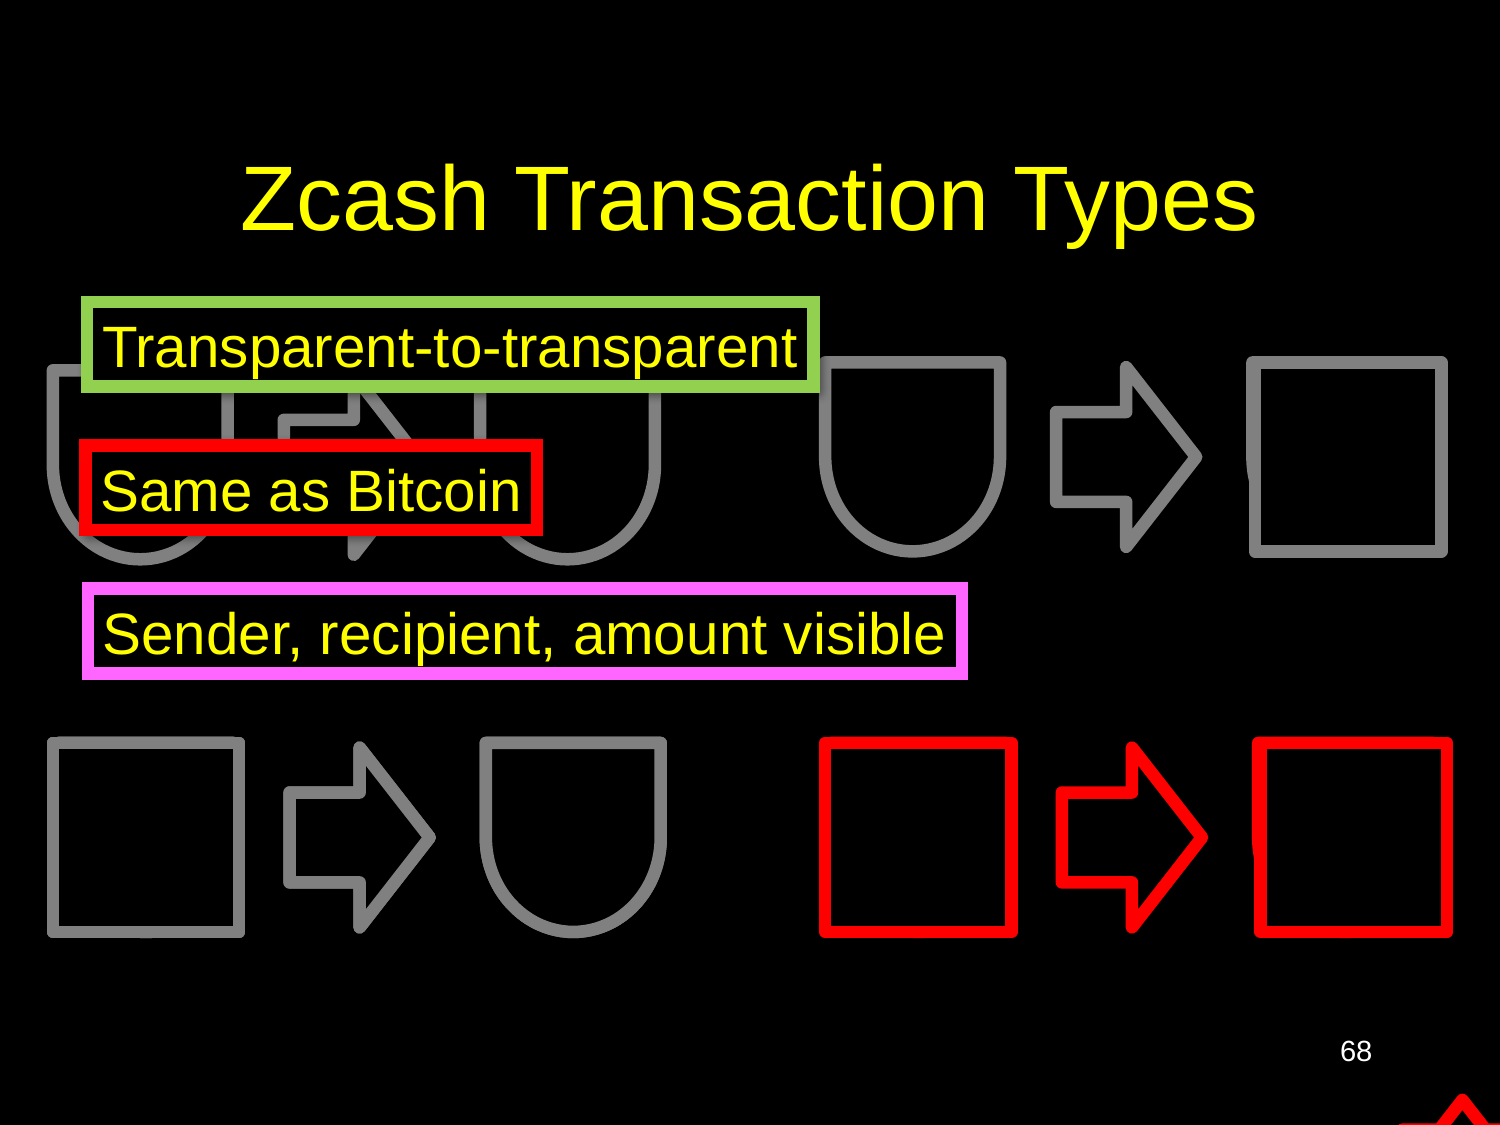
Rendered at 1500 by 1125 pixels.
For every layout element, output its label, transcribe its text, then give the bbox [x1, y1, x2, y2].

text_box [52, 742, 661, 933]
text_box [824, 742, 1448, 933]
text_box Sender, recipient, amount visible [87, 588, 963, 674]
text_box Transparent-to-transparent [87, 301, 814, 387]
title Zcash Transaction Types [112, 99, 1388, 288]
text_box [1442, 1099, 1482, 1125]
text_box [52, 370, 656, 560]
slide_number 68 [1074, 1024, 1388, 1101]
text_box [824, 362, 1442, 552]
